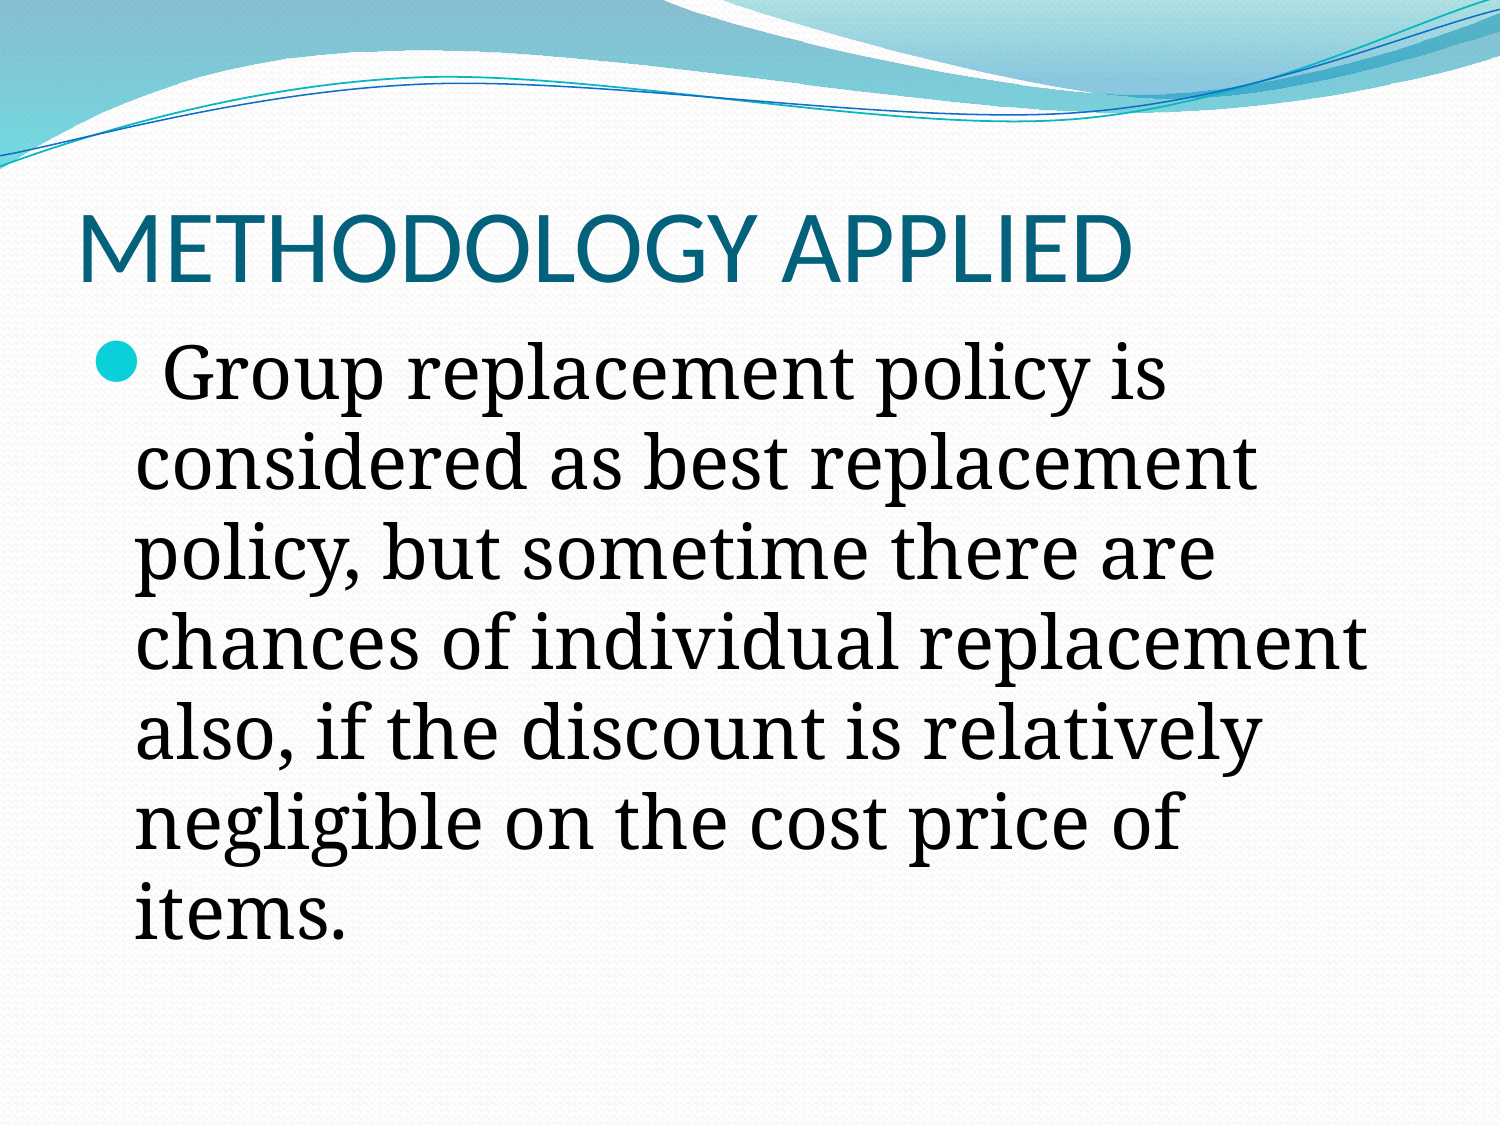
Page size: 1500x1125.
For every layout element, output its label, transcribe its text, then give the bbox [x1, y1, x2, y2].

title METHODOLOGY APPLIED [75, 115, 1425, 303]
list Group replacement policy is considered as best replacement policy, but sometime there are chances of individual replacement also, if the discount is relatively negligible on the cost price of items. [75, 317, 1425, 1038]
